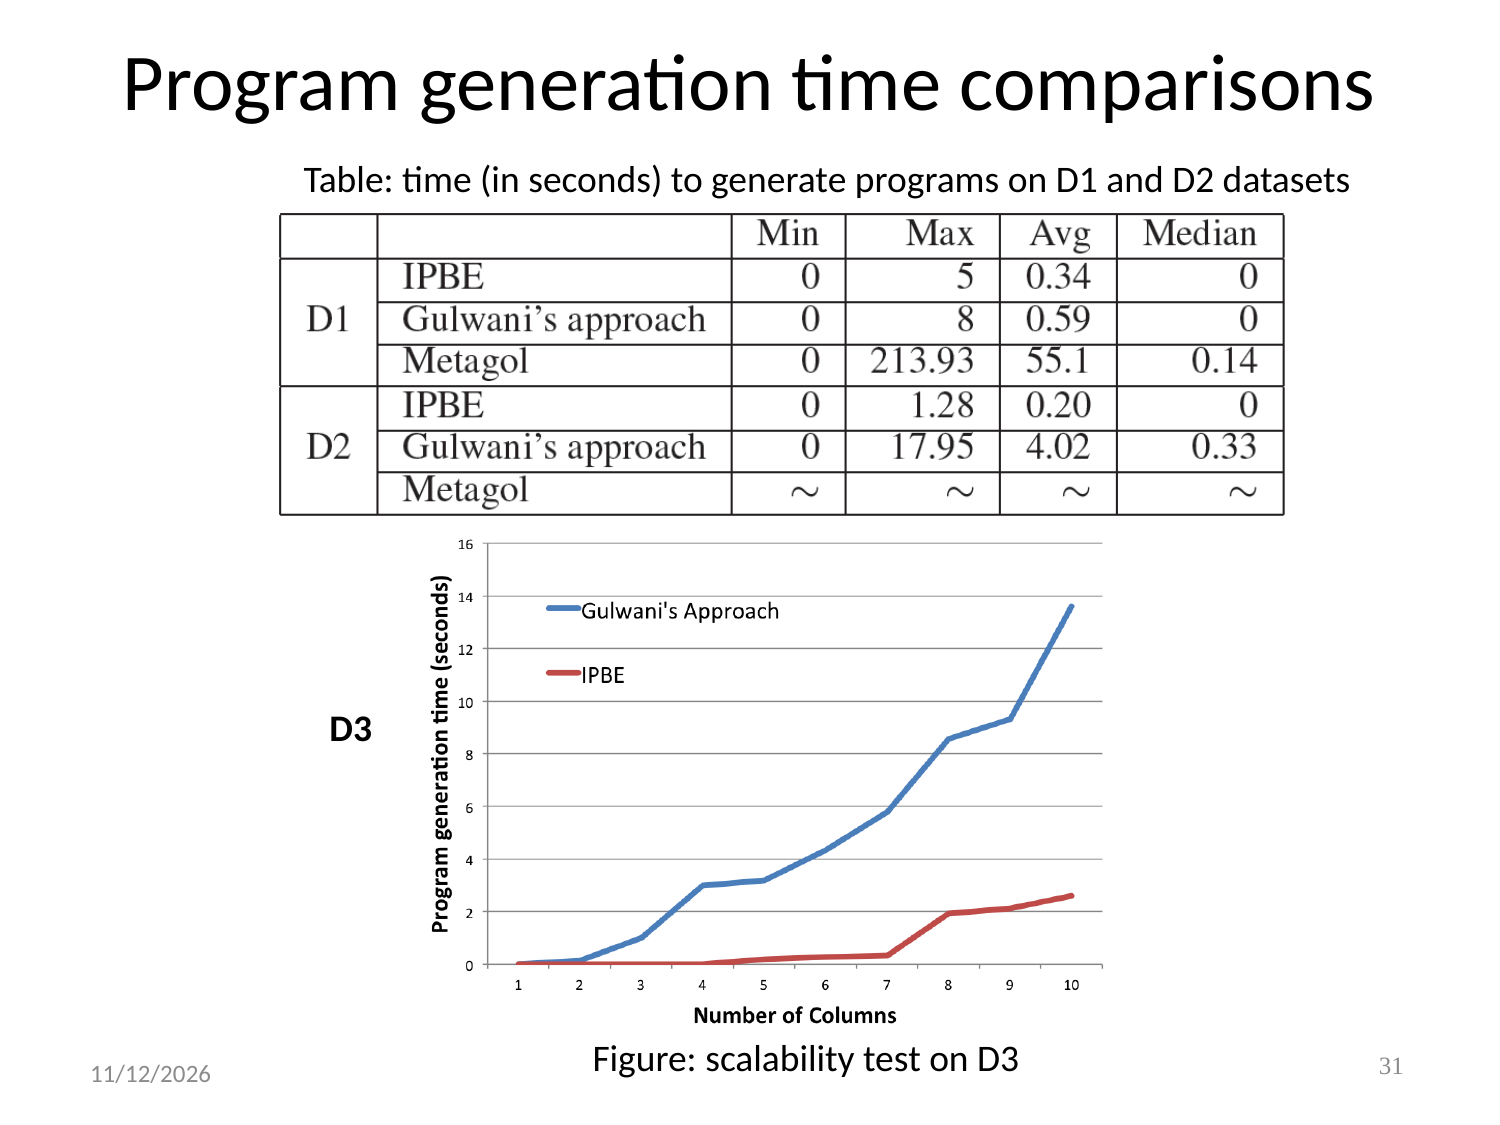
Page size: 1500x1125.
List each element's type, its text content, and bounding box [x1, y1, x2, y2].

picture [276, 210, 1293, 521]
slide_number 31 [1068, 1035, 1419, 1095]
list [314, 531, 1214, 1027]
text_box Table: time (in seconds) to generate programs on D1 and D2 datasets [288, 147, 1367, 208]
title Program generation time comparisons [75, 0, 1425, 173]
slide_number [75, 1042, 425, 1103]
text_box Figure: scalability test on D3 [577, 1035, 1035, 1087]
